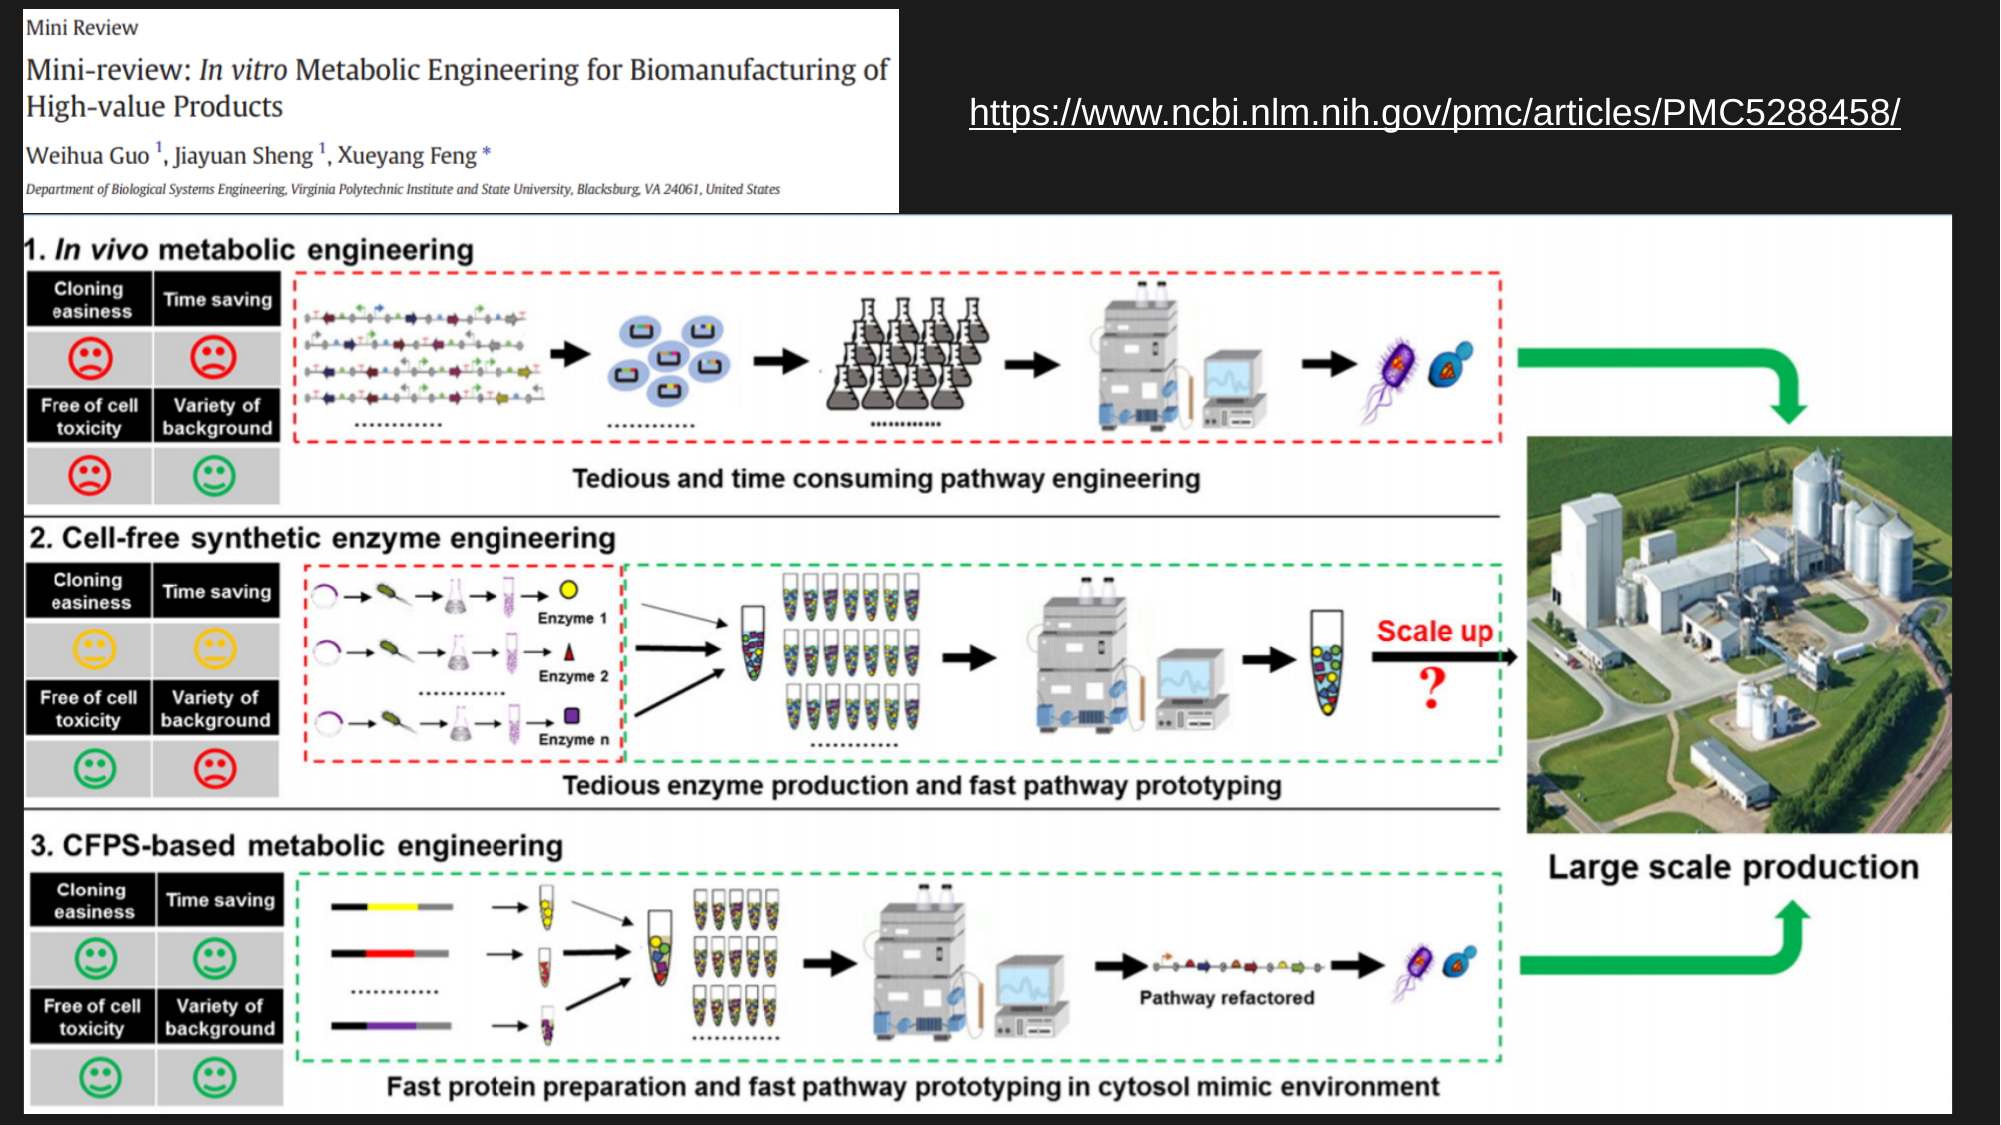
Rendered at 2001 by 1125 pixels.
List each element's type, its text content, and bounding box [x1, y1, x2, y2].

text_box https://www.ncbi.nlm.nih.gov/pmc/articles/PMC5288458/ [954, 80, 1927, 141]
picture [23, 9, 1953, 1114]
